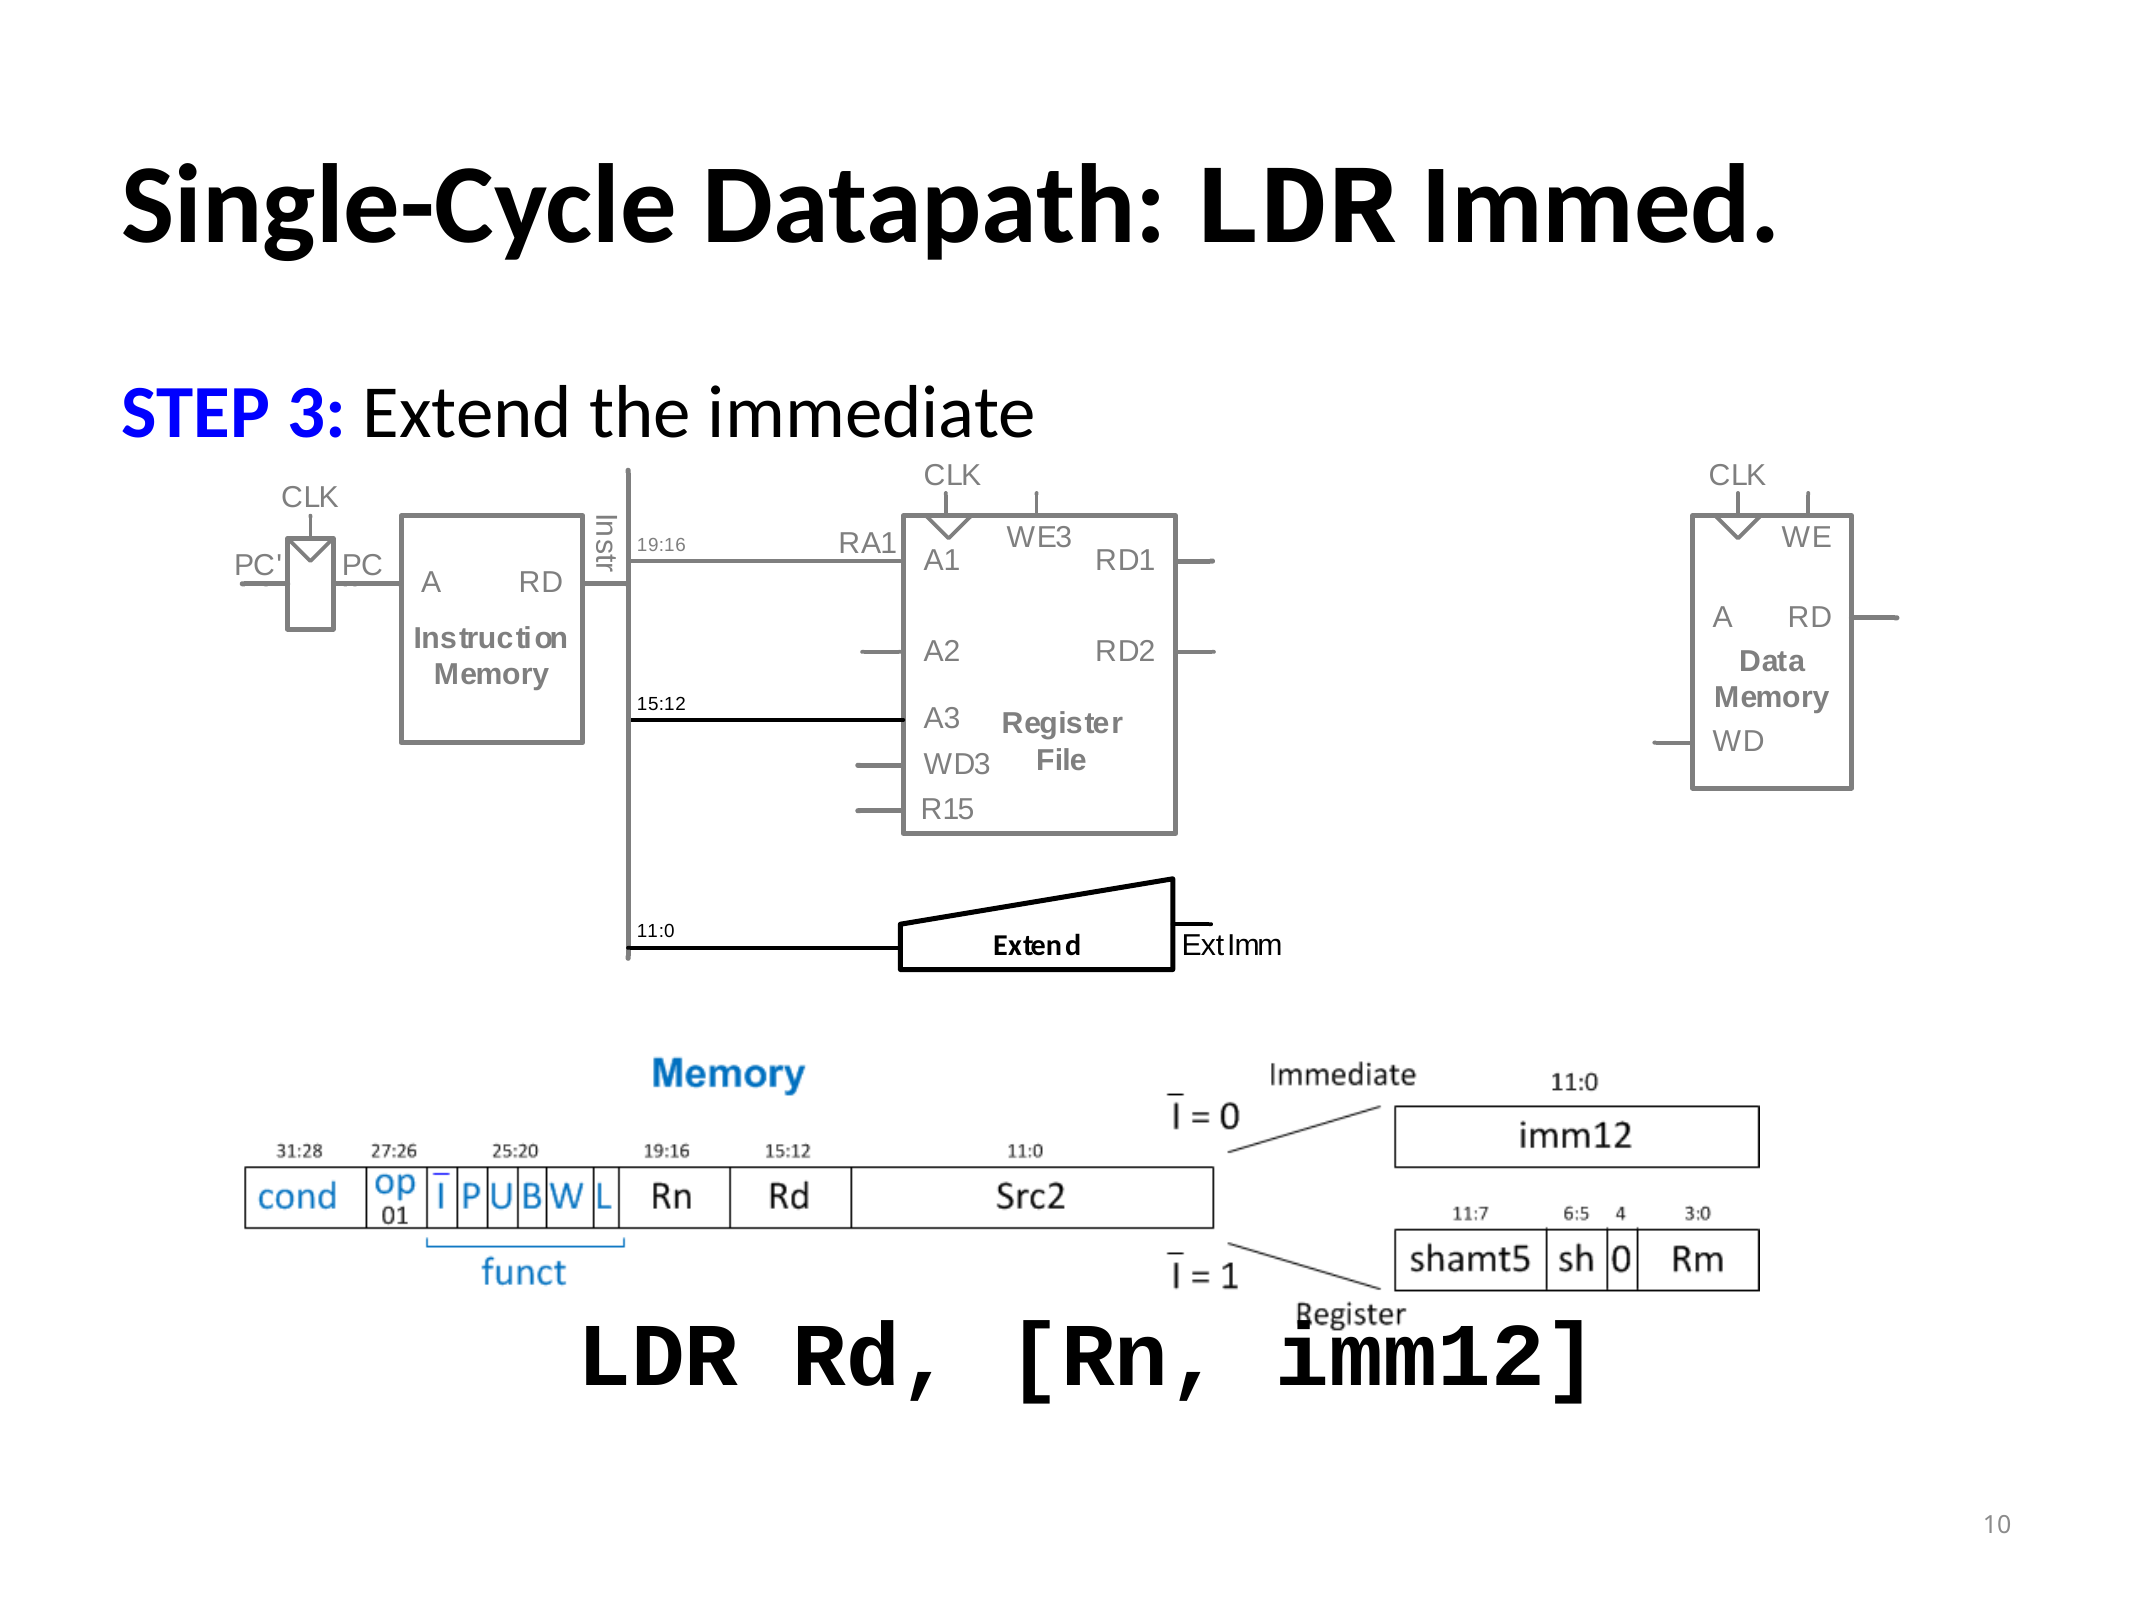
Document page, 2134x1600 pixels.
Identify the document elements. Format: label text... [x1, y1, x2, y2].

picture [242, 1045, 1761, 1334]
slide_number 10 [1528, 1483, 2027, 1569]
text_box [212, 444, 1901, 978]
title Single-Cycle Datapath: LDR Immed. [106, 64, 2027, 331]
list STEP 3: Extend the immediate [106, 354, 2027, 1411]
text_box LDR Rd, [Rn, imm12] [556, 1343, 1621, 1416]
